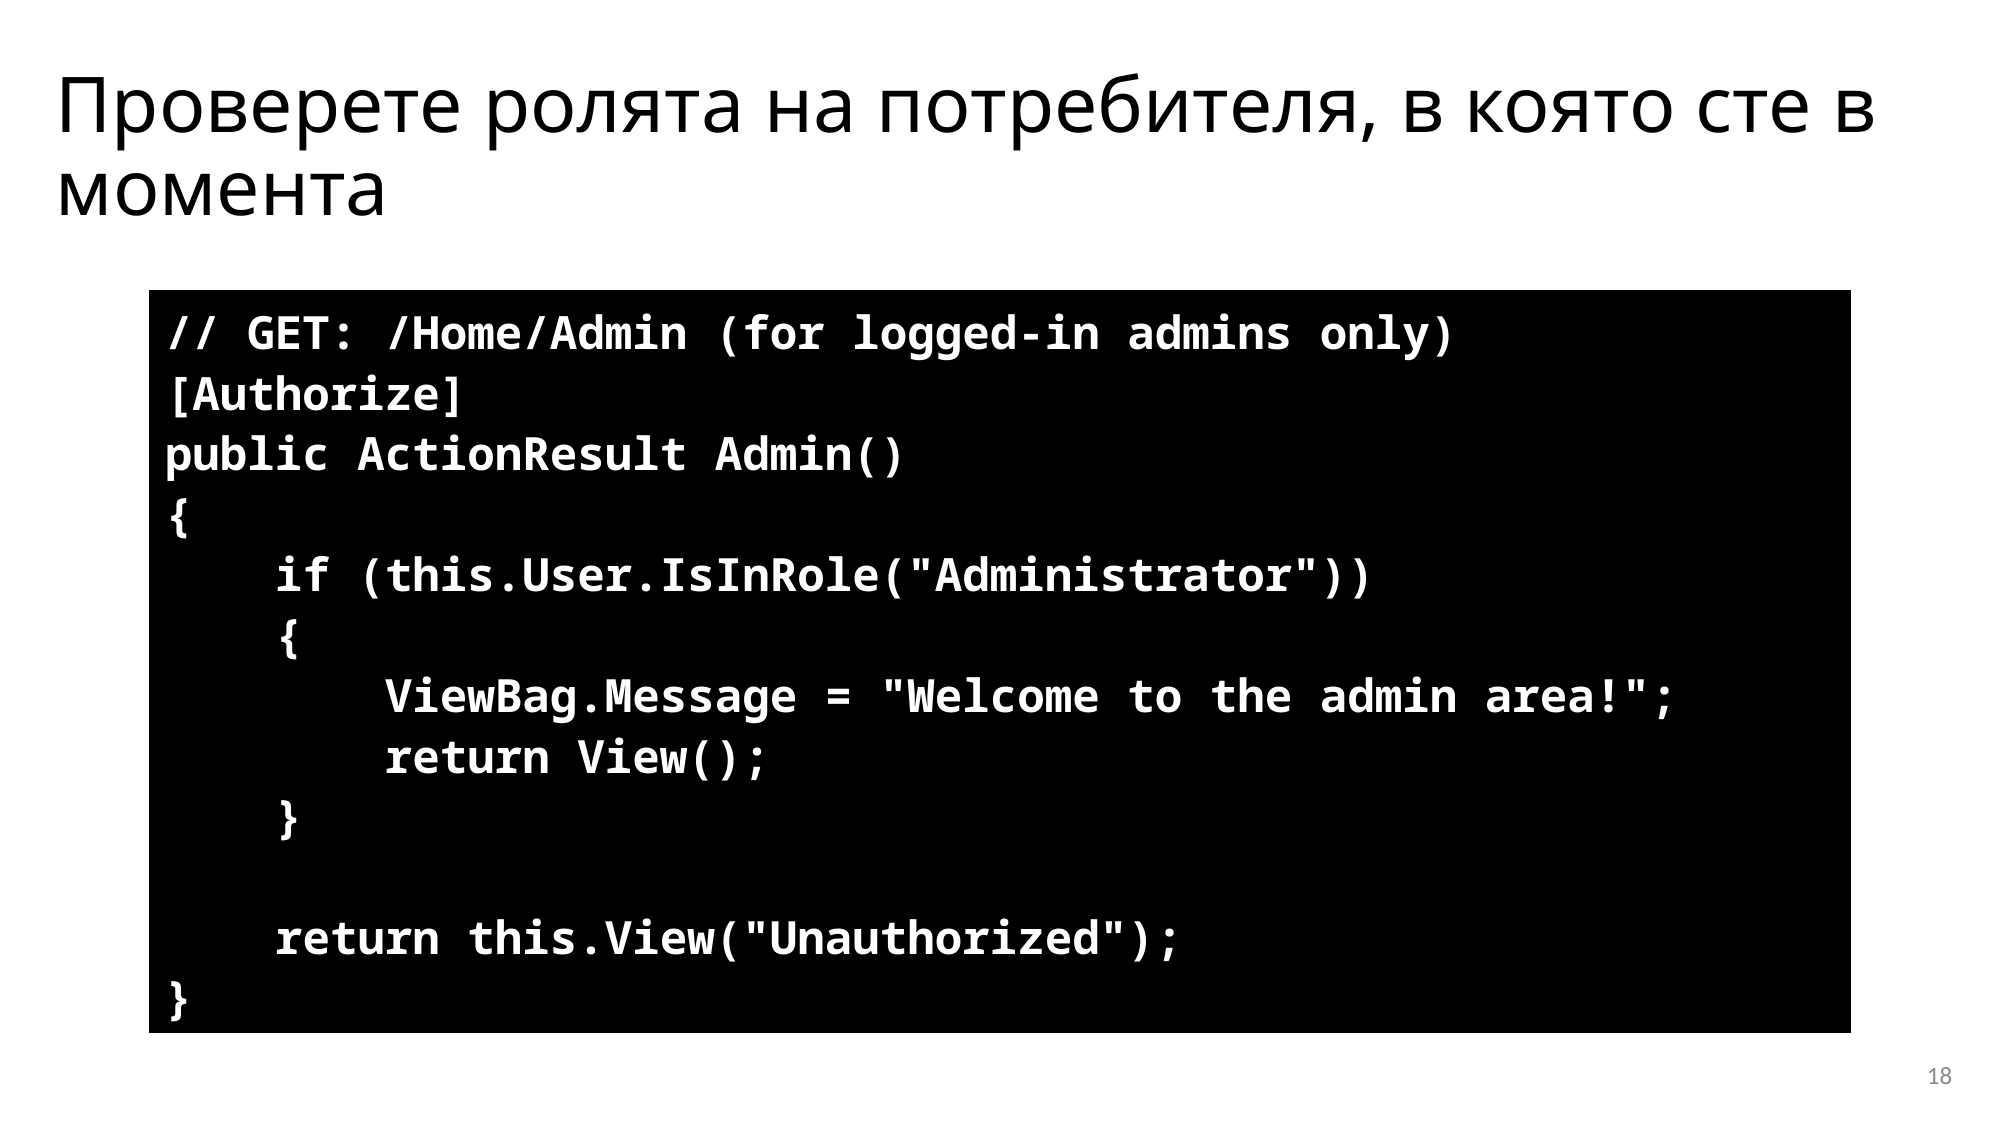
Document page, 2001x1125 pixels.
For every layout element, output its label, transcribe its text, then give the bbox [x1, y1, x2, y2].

title Проверете ролята на потребителя, в която сте в момента [40, 58, 1960, 241]
slide_number 18 [1897, 1049, 1968, 1100]
text_box // GET: /Home/Admin (for logged-in admins only) [Authorize] public ActionResult Admin() { if (this.User.IsInRole("Administrator")) { ViewBag.Message = "Welcome to the admin area!"; return View(); } return this.View("Unauthorized"); } [149, 290, 1851, 1033]
